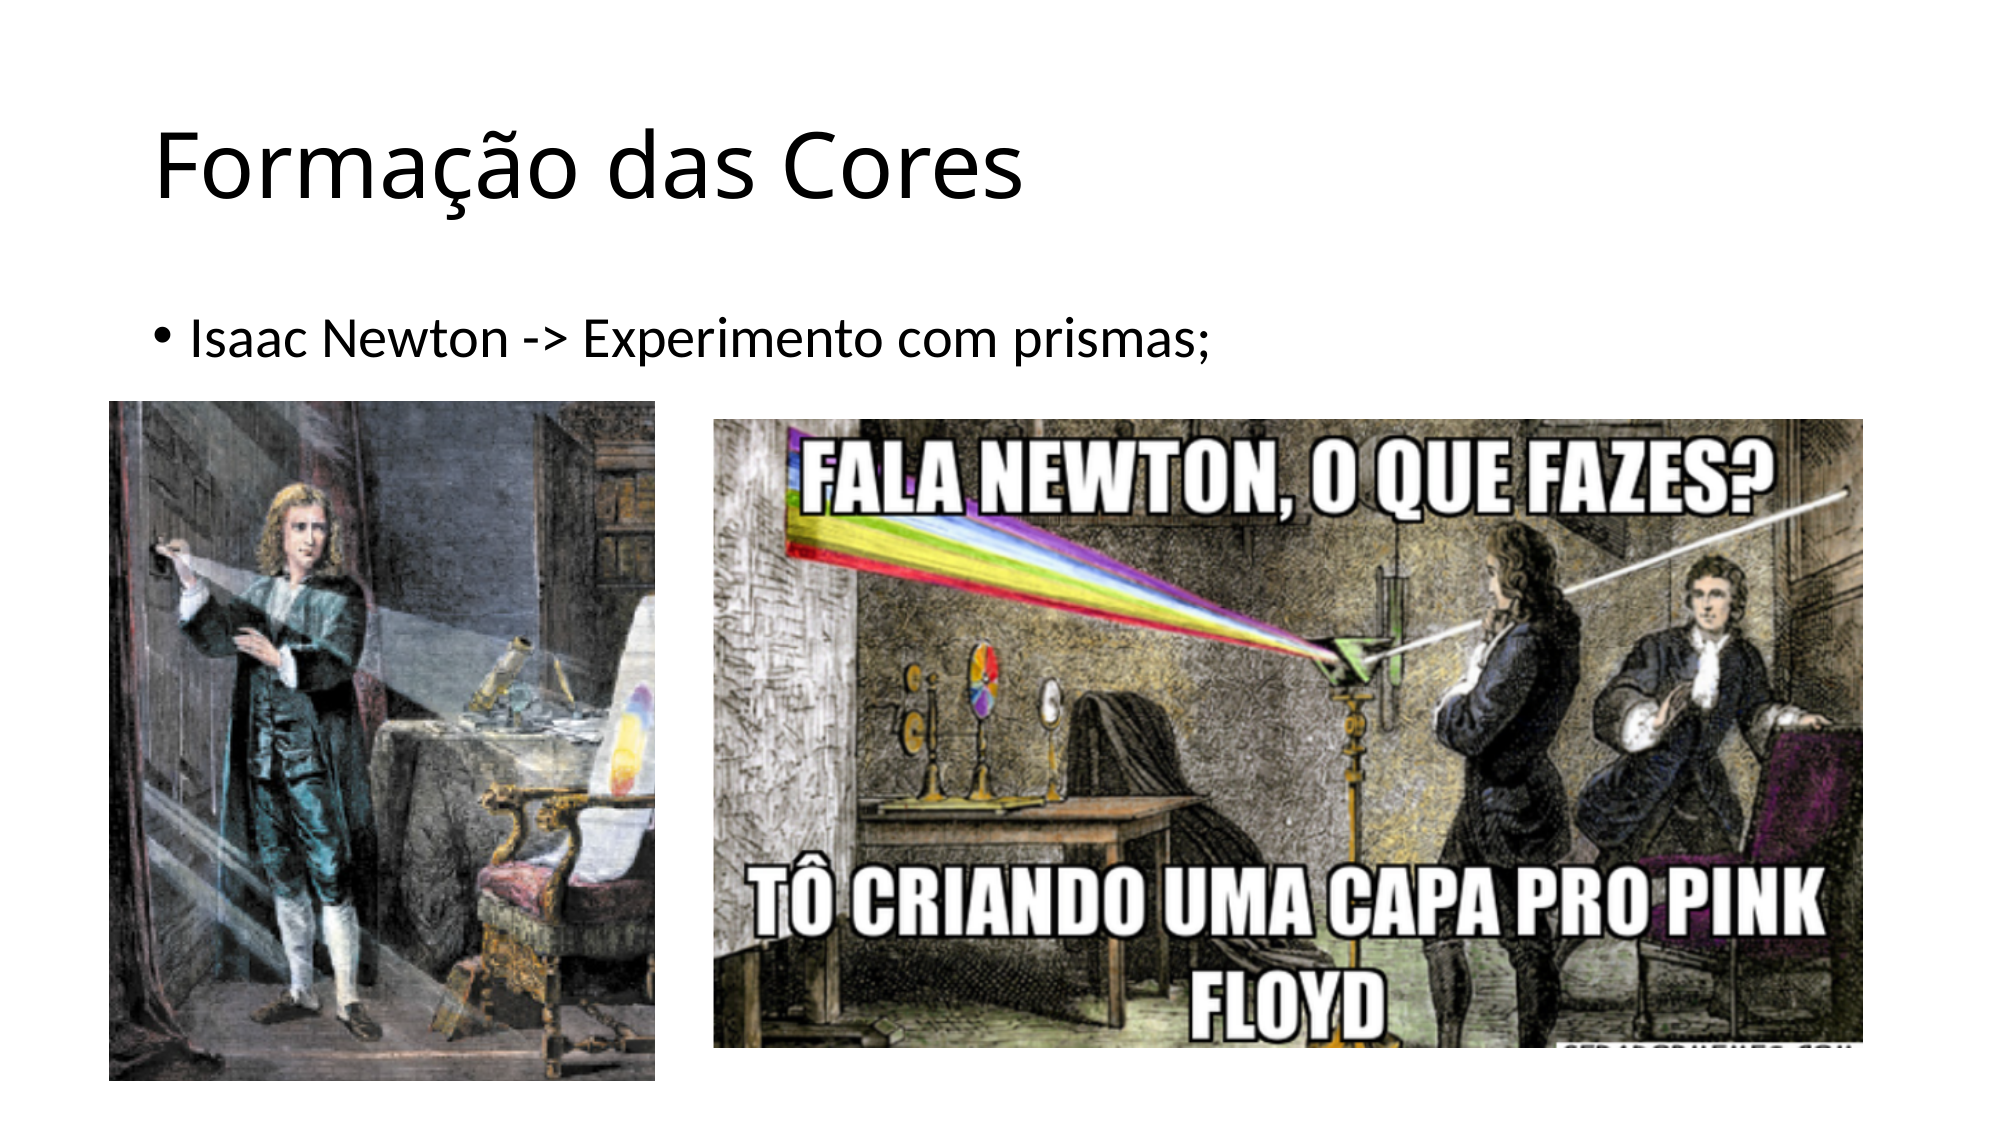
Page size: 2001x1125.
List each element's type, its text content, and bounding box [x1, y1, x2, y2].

picture [109, 401, 655, 1081]
list Isaac Newton -> Experimento com prismas; [137, 299, 1863, 1014]
title Formação das Cores [137, 59, 1863, 278]
picture [710, 419, 1863, 1048]
